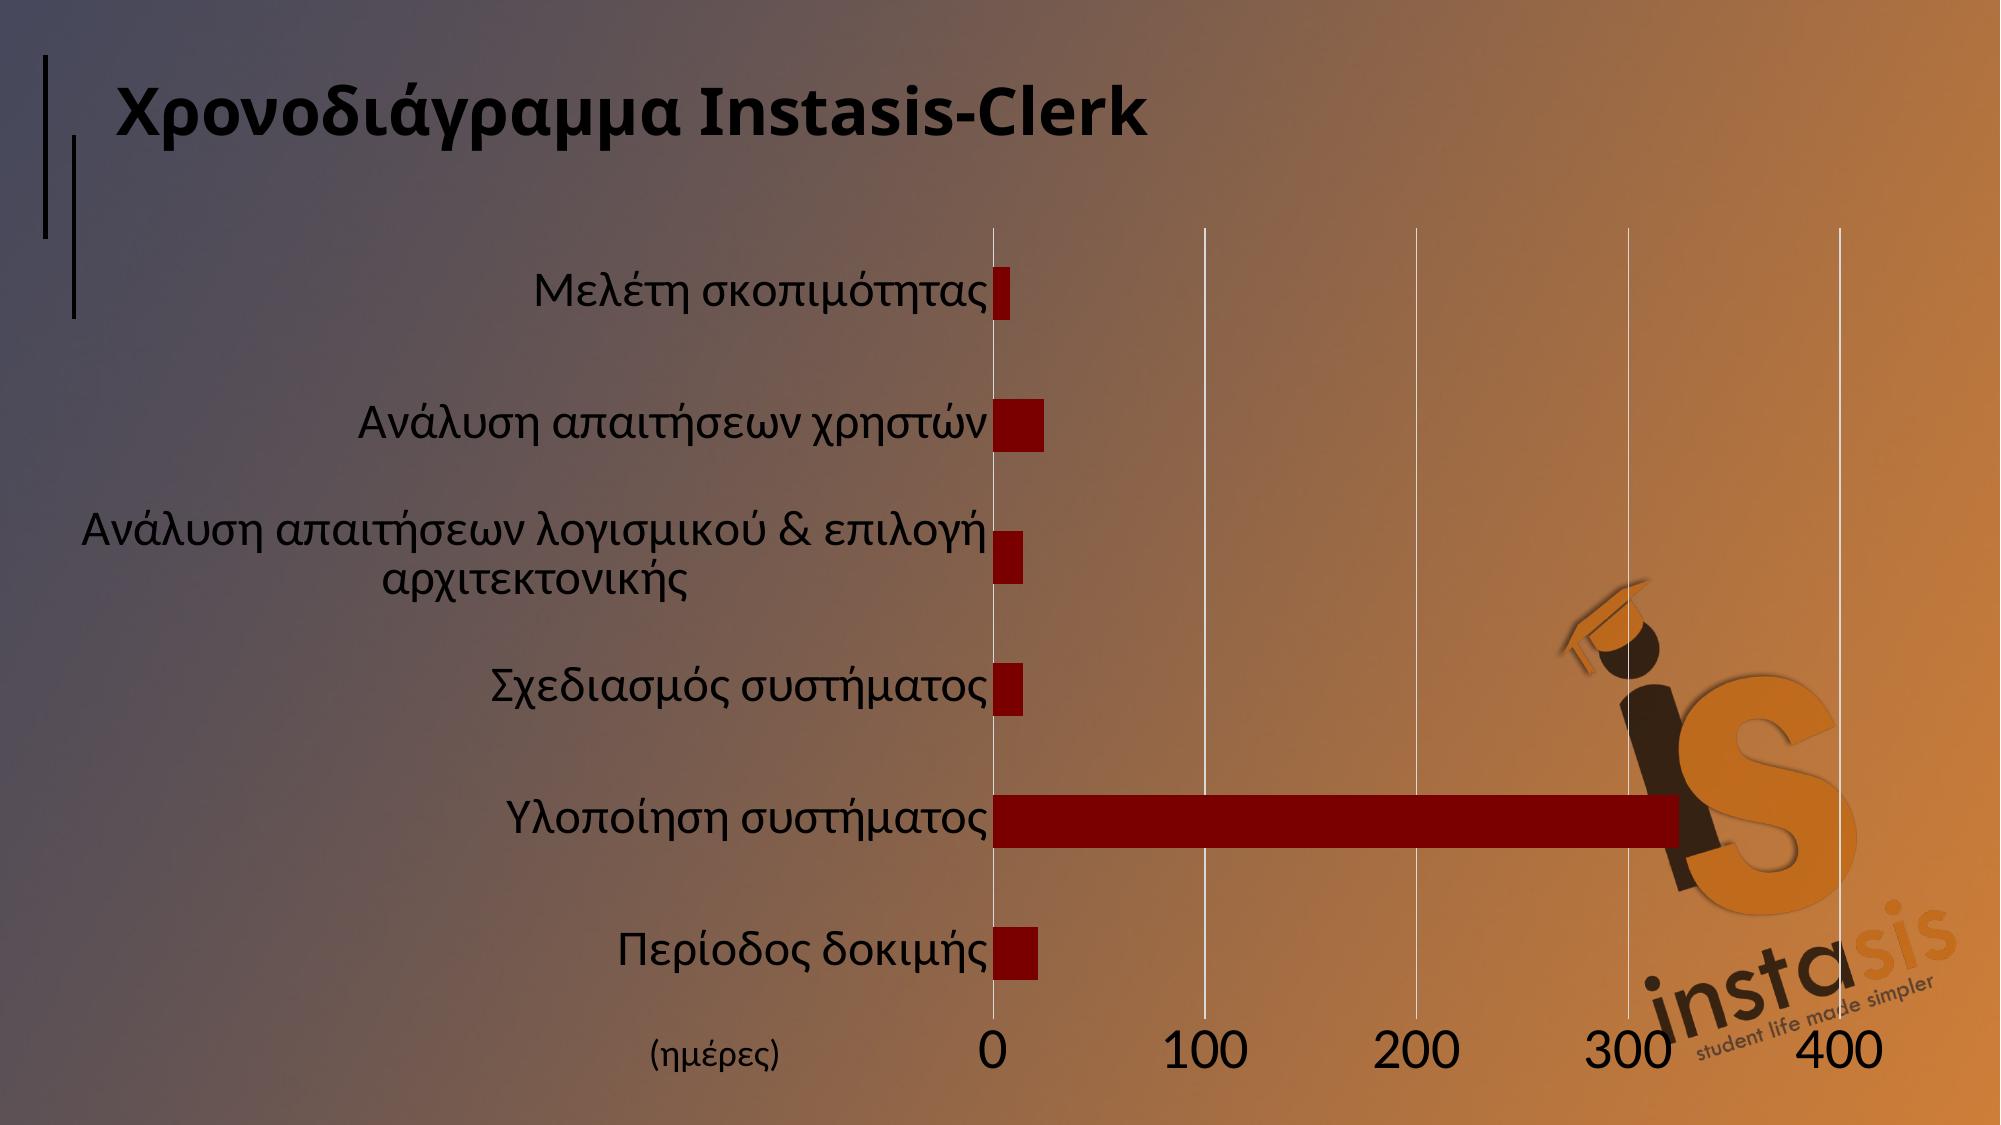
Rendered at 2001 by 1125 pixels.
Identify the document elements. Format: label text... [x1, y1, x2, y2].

picture [0, 0, 2001, 1125]
title Χρονοδιάγραμμα Instasis-Clerk [101, 55, 1225, 174]
chart [43, 209, 1923, 1101]
